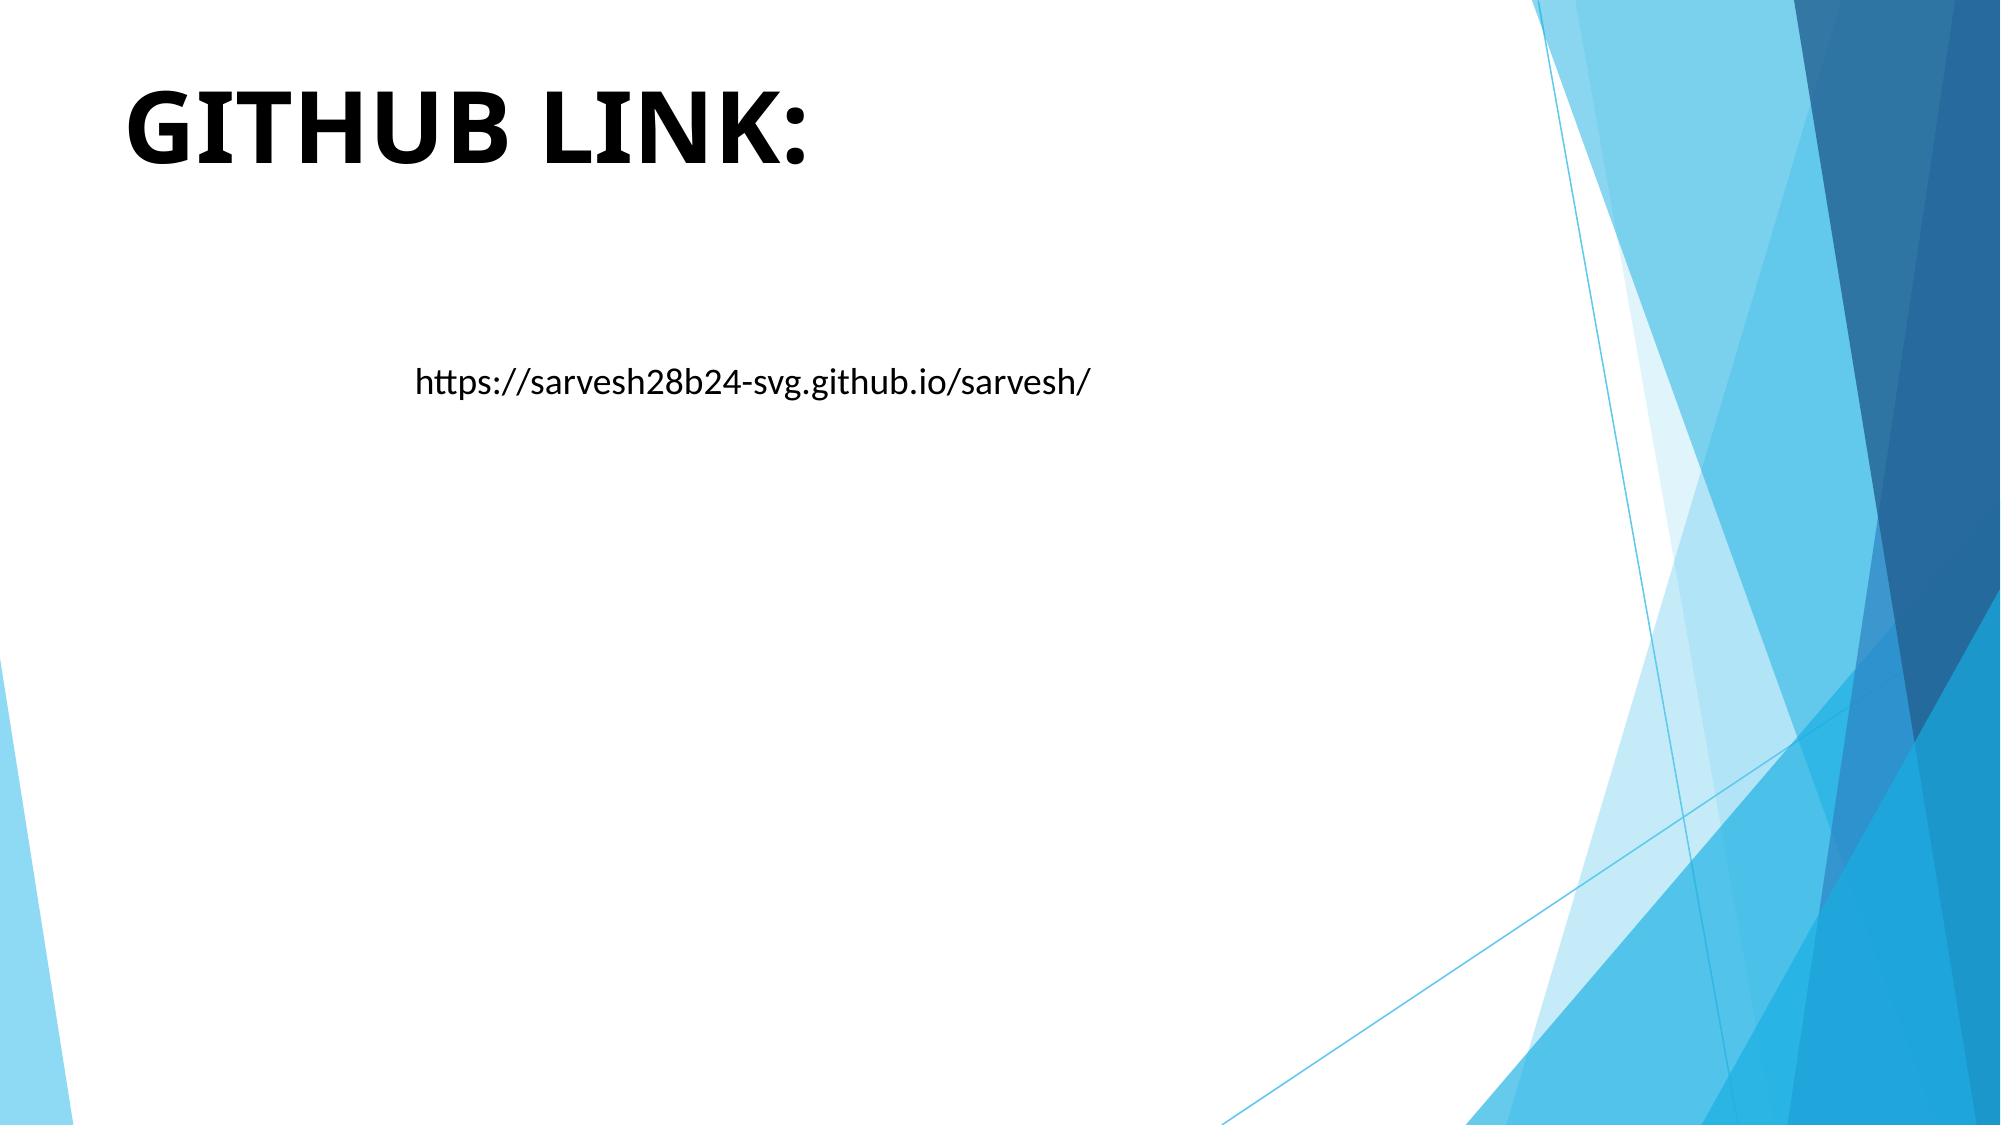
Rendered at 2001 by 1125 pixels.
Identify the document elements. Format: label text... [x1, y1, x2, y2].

title GITHUB LINK: [123, 63, 1877, 188]
text_box https://sarvesh28b24-svg.github.io/sarvesh/ [399, 349, 1401, 410]
